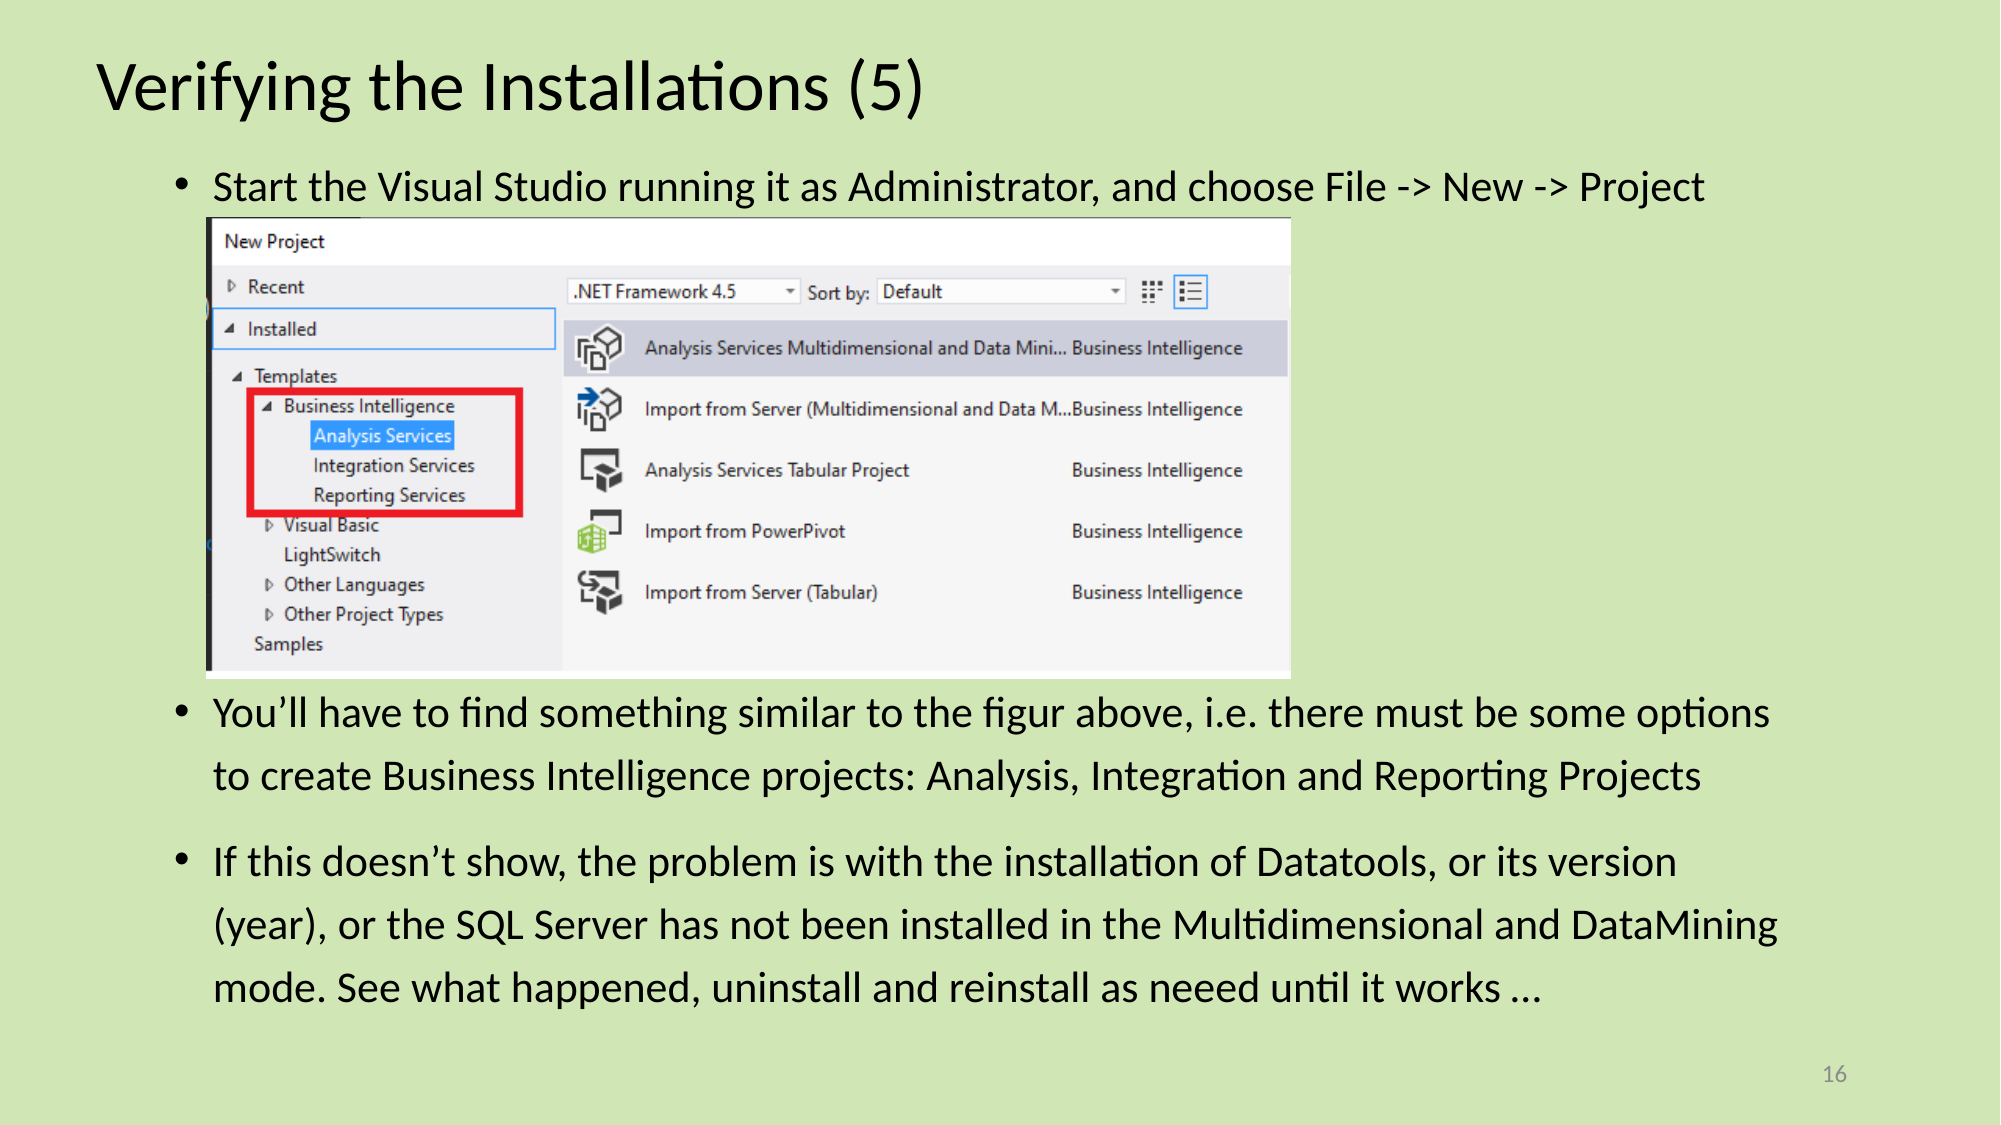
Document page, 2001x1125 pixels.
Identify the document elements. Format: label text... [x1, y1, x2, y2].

list Verifying the Installations (5) Start the Visual Studio running it as Administrator, and choose File -> New -> Project You’ll have to find something similar to the figur above, i.e. there must be some options to create Business Intelligence projects: Analysis, Integration and Reporting Projects If this doesn’t show, the problem is with the installation of Datatools, or its version (year), or the SQL Server has not been installed in the Multidimensional and DataMining mode. See what happened, uninstall and reinstall as neeed until it works … [81, 14, 1807, 1081]
slide_number 16 [1412, 1042, 1863, 1103]
picture [206, 217, 1291, 679]
